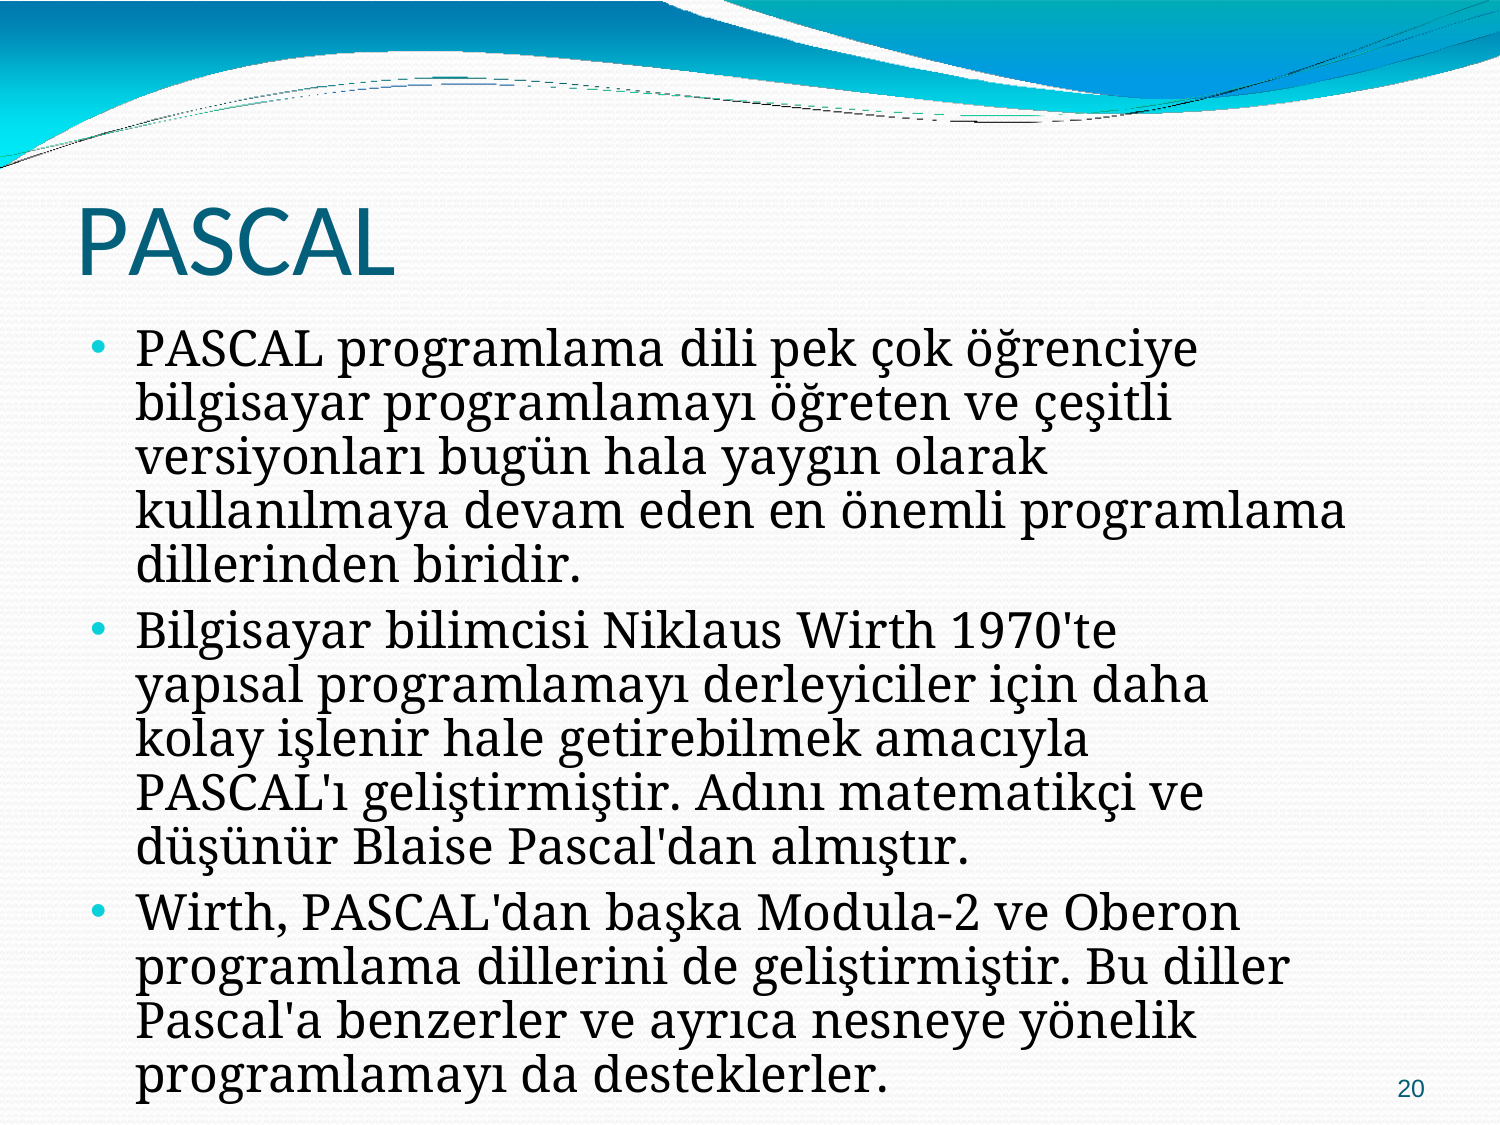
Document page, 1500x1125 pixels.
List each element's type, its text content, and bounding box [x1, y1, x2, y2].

picture [0, 0, 1500, 1125]
title PASCAL [72, 72, 1428, 360]
text_box PASCAL programlama dili pek çok öğrenciye bilgisayar programlamayı öğreten ve çeşitli versiyonları bugün hala yaygın olarak kullanılmaya devam eden en önemli programlama dillerinden biridir. Bilgisayar bilimcisi Niklaus Wirth 1970'te yapısal programlamayı derleyiciler için daha kolay işlenir hale getirebilmek amacıyla PASCAL'ı geliştirmiştir. Adını matematikçi ve düşünür Blaise Pascal'dan almıştır. Wirth, PASCAL'dan başka Modula-2 ve Oberon programlama dillerini de geliştirmiştir. Bu diller Pascal'a benzerler ve ayrıca nesneye yönelik programlamayı da desteklerler. [87, 322, 1351, 1103]
slide_number 20 [1393, 1074, 1430, 1125]
